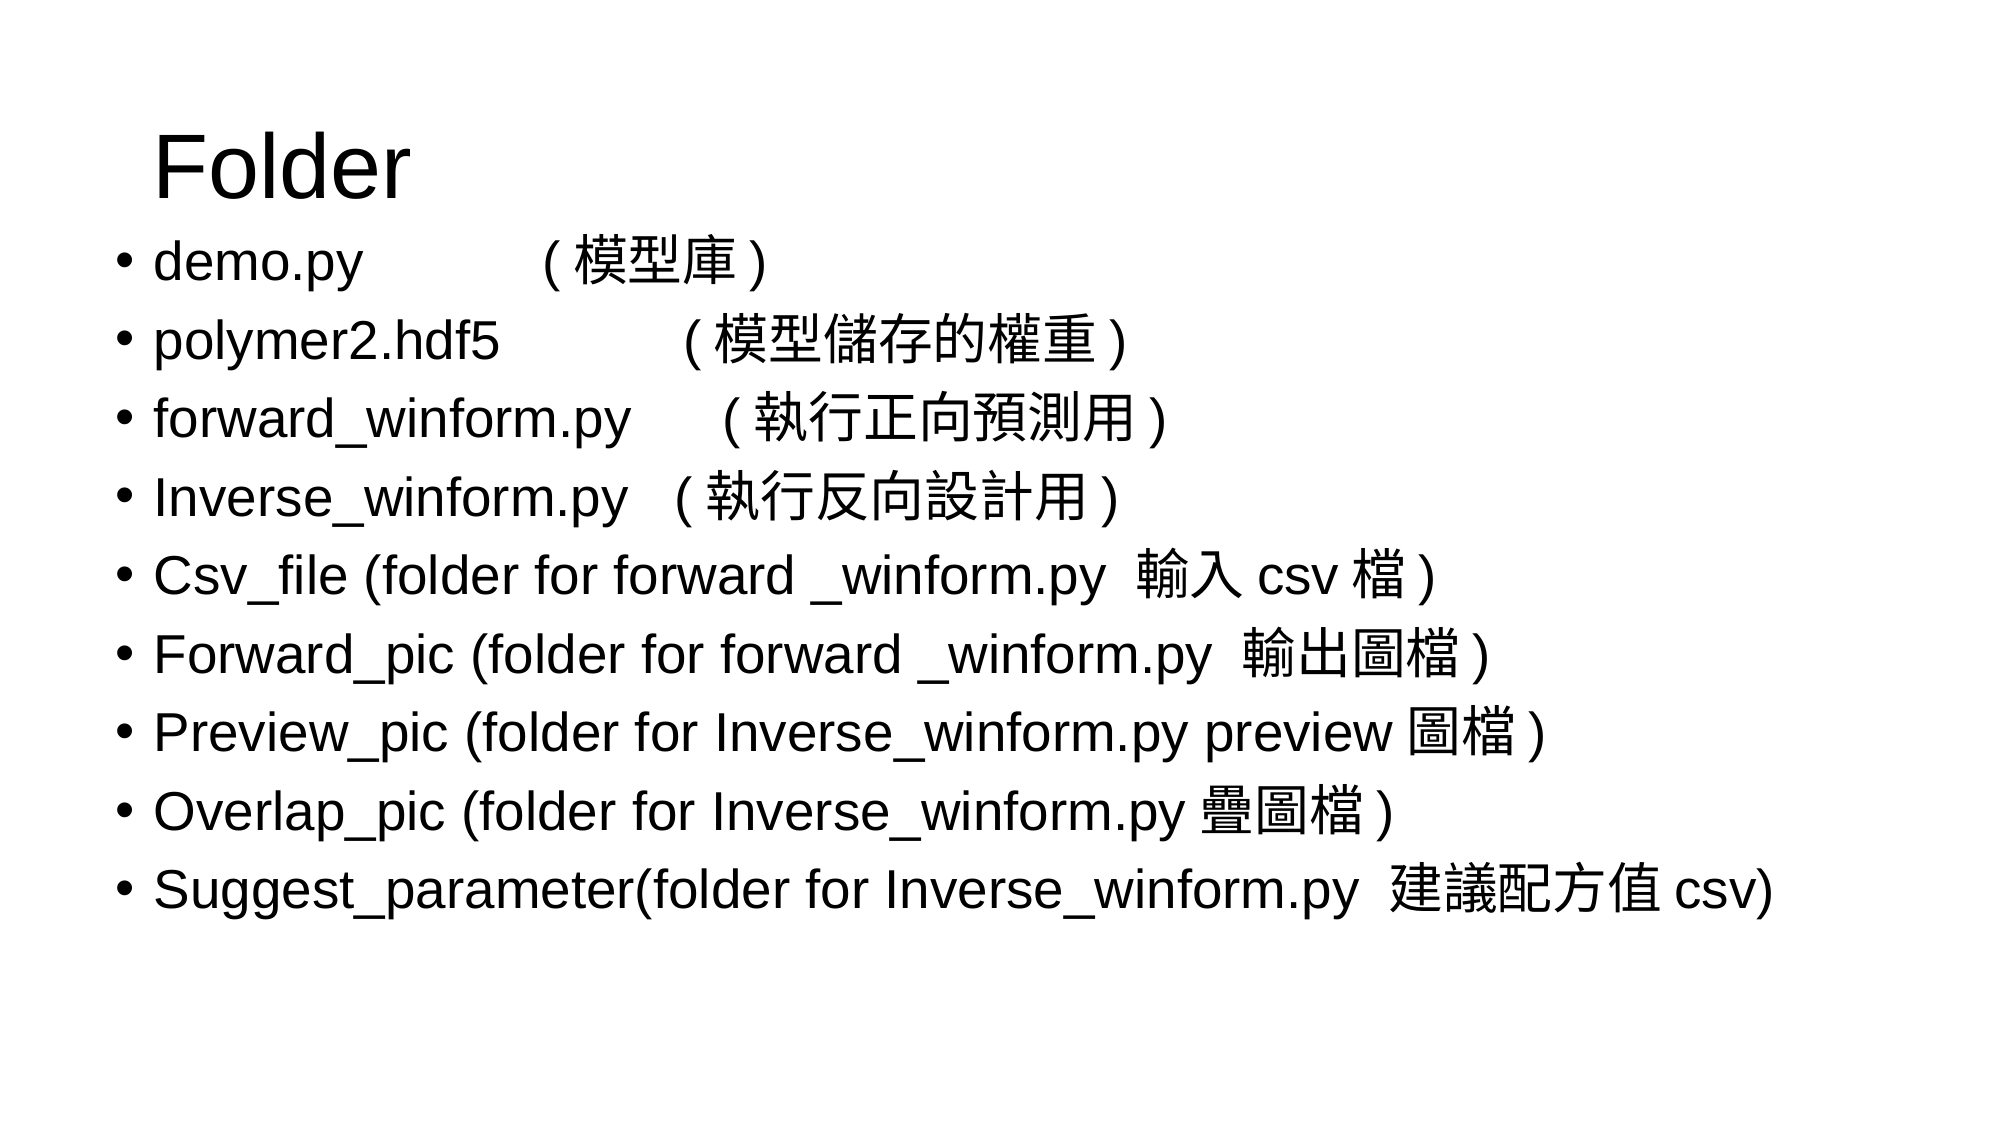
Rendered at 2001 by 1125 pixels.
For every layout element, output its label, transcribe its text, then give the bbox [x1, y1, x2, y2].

list demo.py (模型庫) polymer2.hdf5 (模型儲存的權重) forward_winform.py (執行正向預測用) Inverse_winform.py (執行反向設計用) Csv_file (folder for forward _winform.py 輸入csv檔) Forward_pic (folder for forward _winform.py 輸出圖檔) Preview_pic (folder for Inverse_winform.py preview圖檔) Overlap_pic (folder for Inverse_winform.py疊圖檔) Suggest_parameter(folder for Inverse_winform.py 建議配方值csv) [100, 225, 1826, 940]
title Folder [137, 59, 1863, 278]
